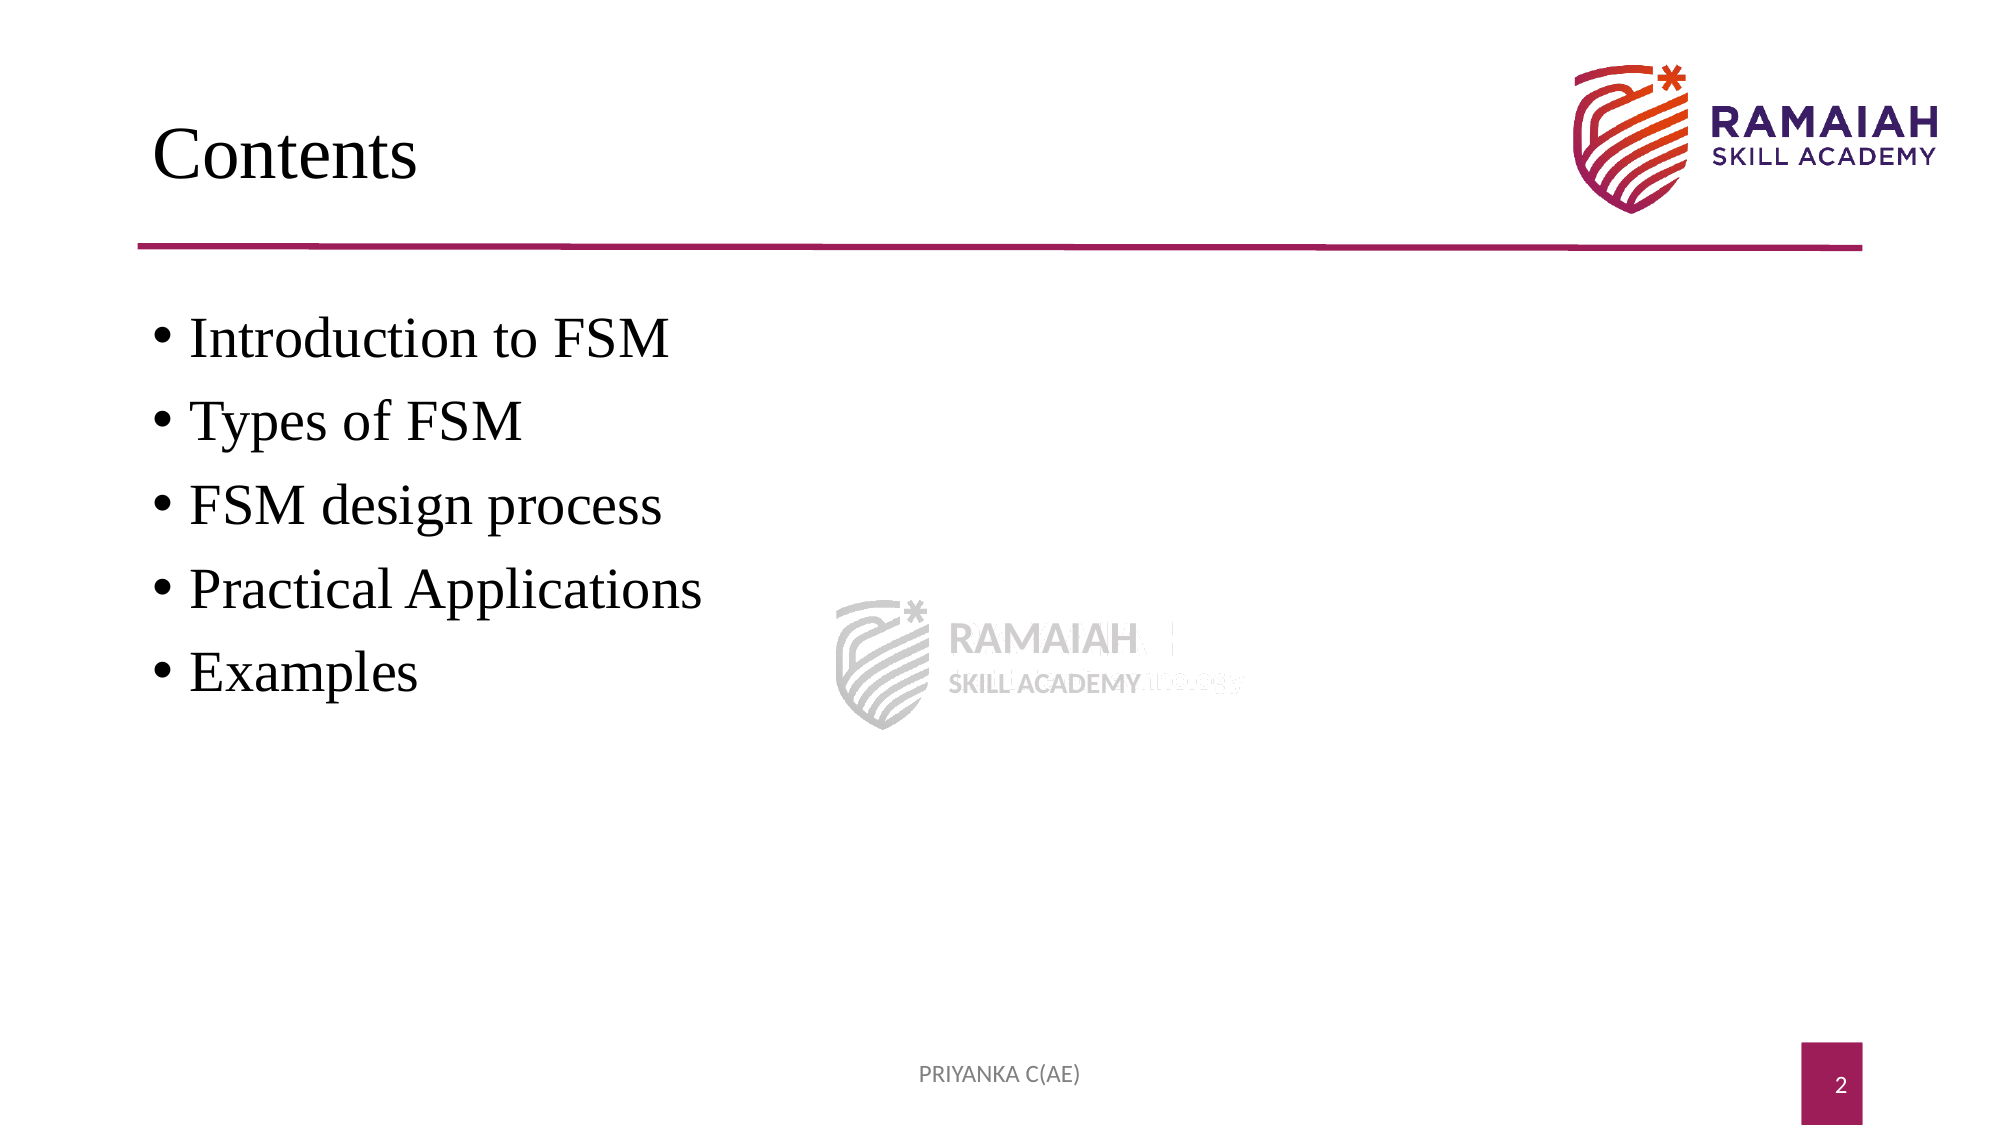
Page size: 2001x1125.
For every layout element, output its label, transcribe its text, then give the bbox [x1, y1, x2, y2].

list Introduction to FSM Types of FSM FSM design process Practical Applications Examples [137, 299, 1863, 1014]
footer PRIYANKA C(AE) [662, 1042, 1338, 1103]
title Contents [137, 59, 1497, 248]
picture [1573, 64, 1937, 214]
